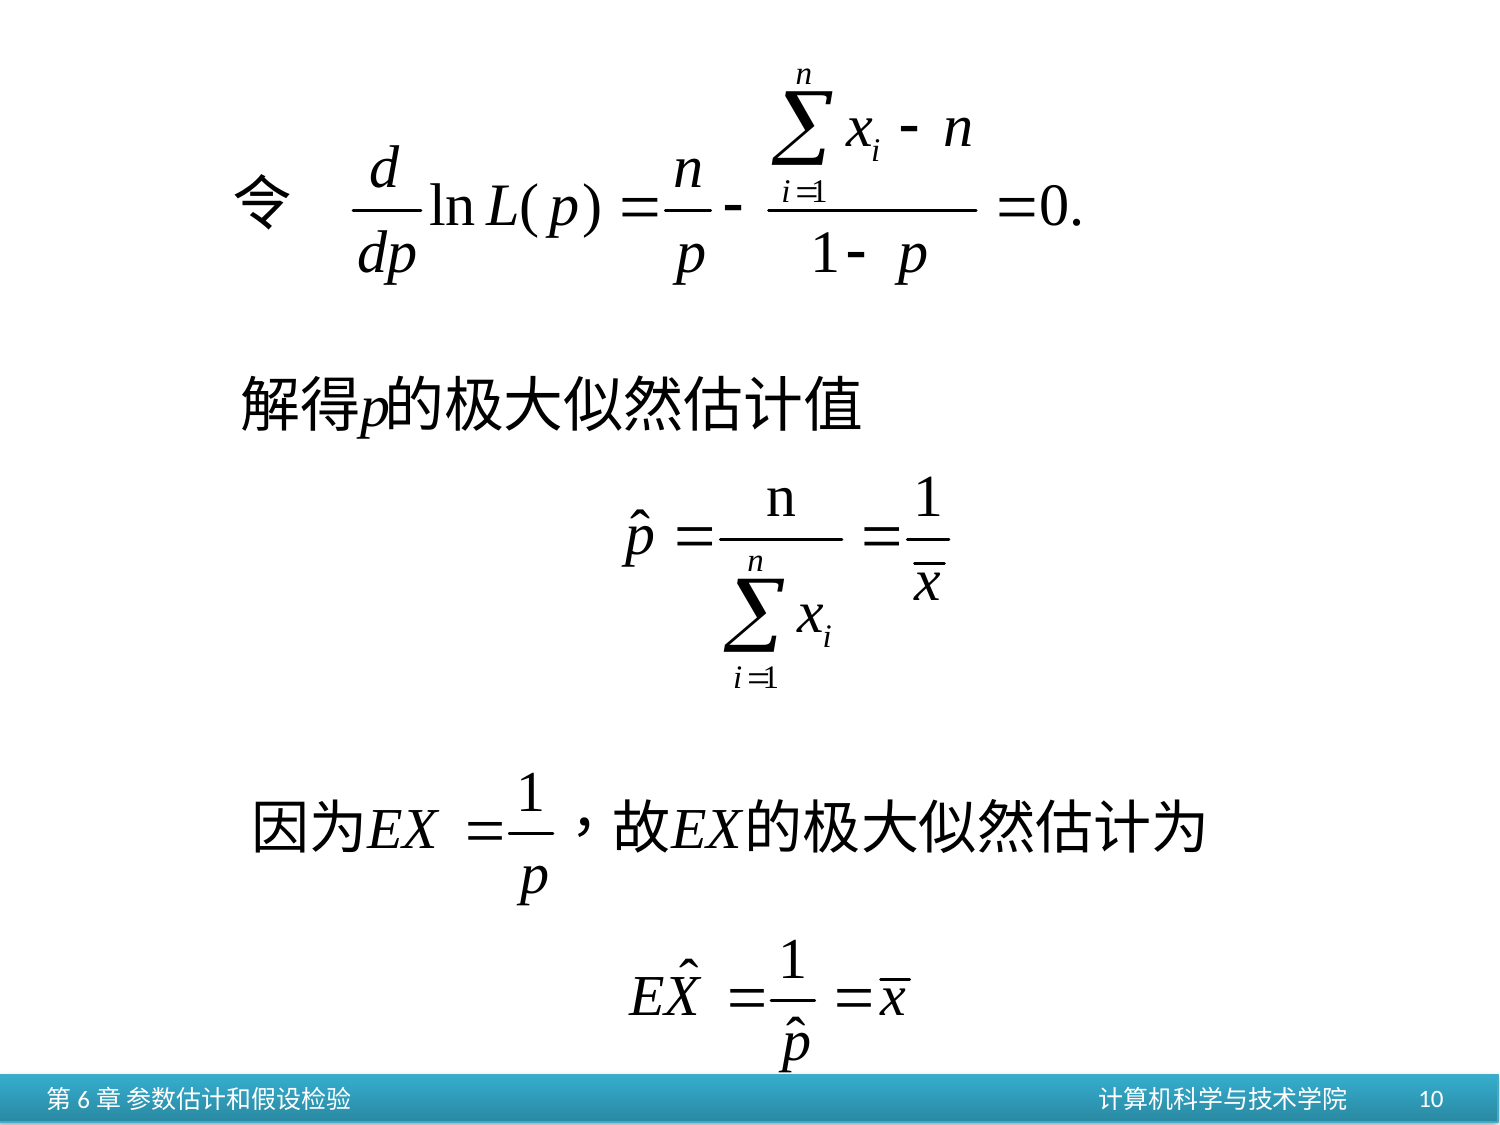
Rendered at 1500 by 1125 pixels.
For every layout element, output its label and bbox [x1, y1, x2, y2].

text_box [246, 752, 1220, 1084]
text_box [223, 47, 1095, 301]
text_box [231, 366, 962, 703]
